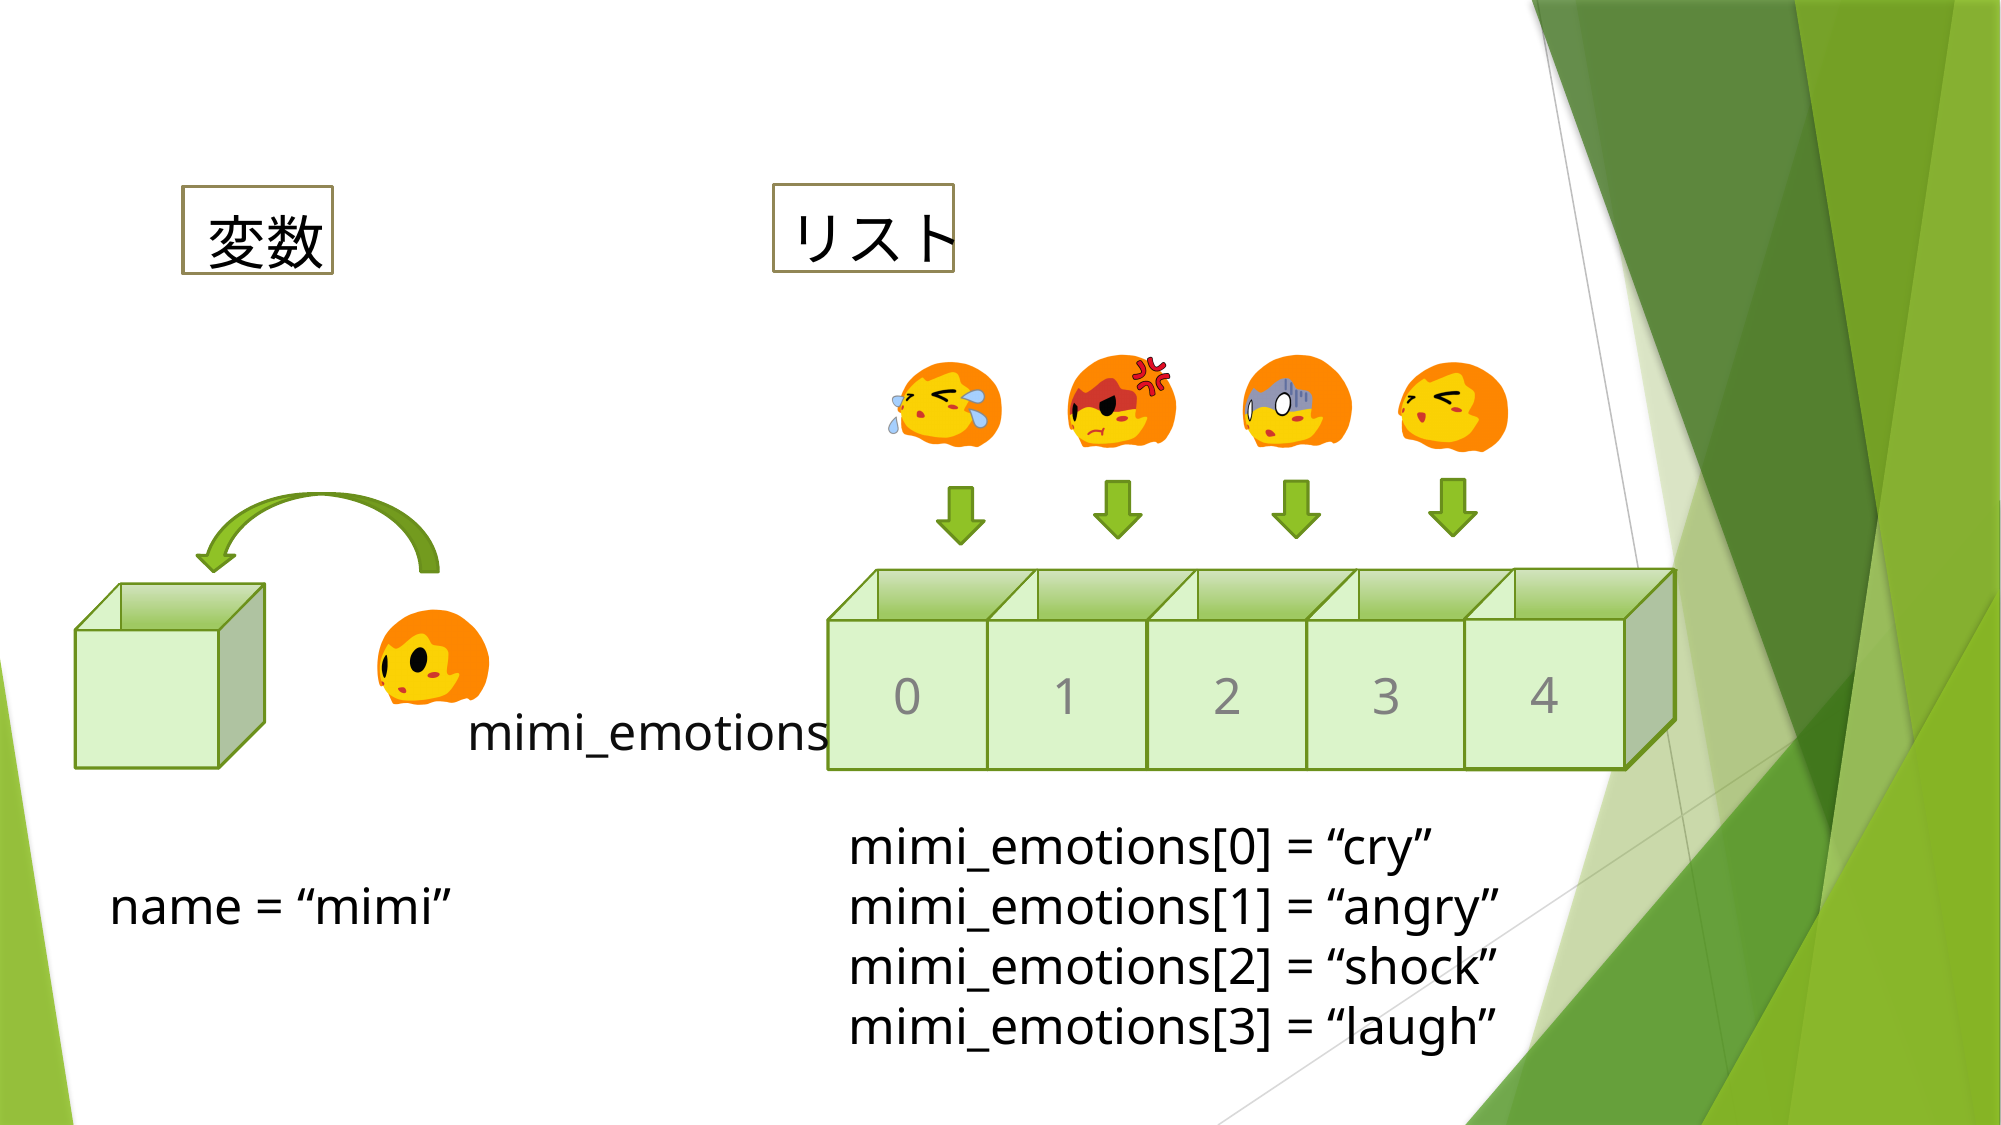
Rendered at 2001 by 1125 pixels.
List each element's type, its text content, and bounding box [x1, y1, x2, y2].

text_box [773, 183, 1023, 282]
text_box mimi_emotions[0] = “cry” mimi_emotions[1] = “angry” mimi_emotions[2] = “shock” mimi_emotions[3] = “laugh” [833, 806, 1515, 1062]
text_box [827, 338, 1678, 771]
text_box mimi_emotions [499, 692, 822, 768]
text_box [182, 185, 341, 285]
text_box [74, 493, 495, 769]
text_box name = “mimi” [94, 866, 476, 942]
